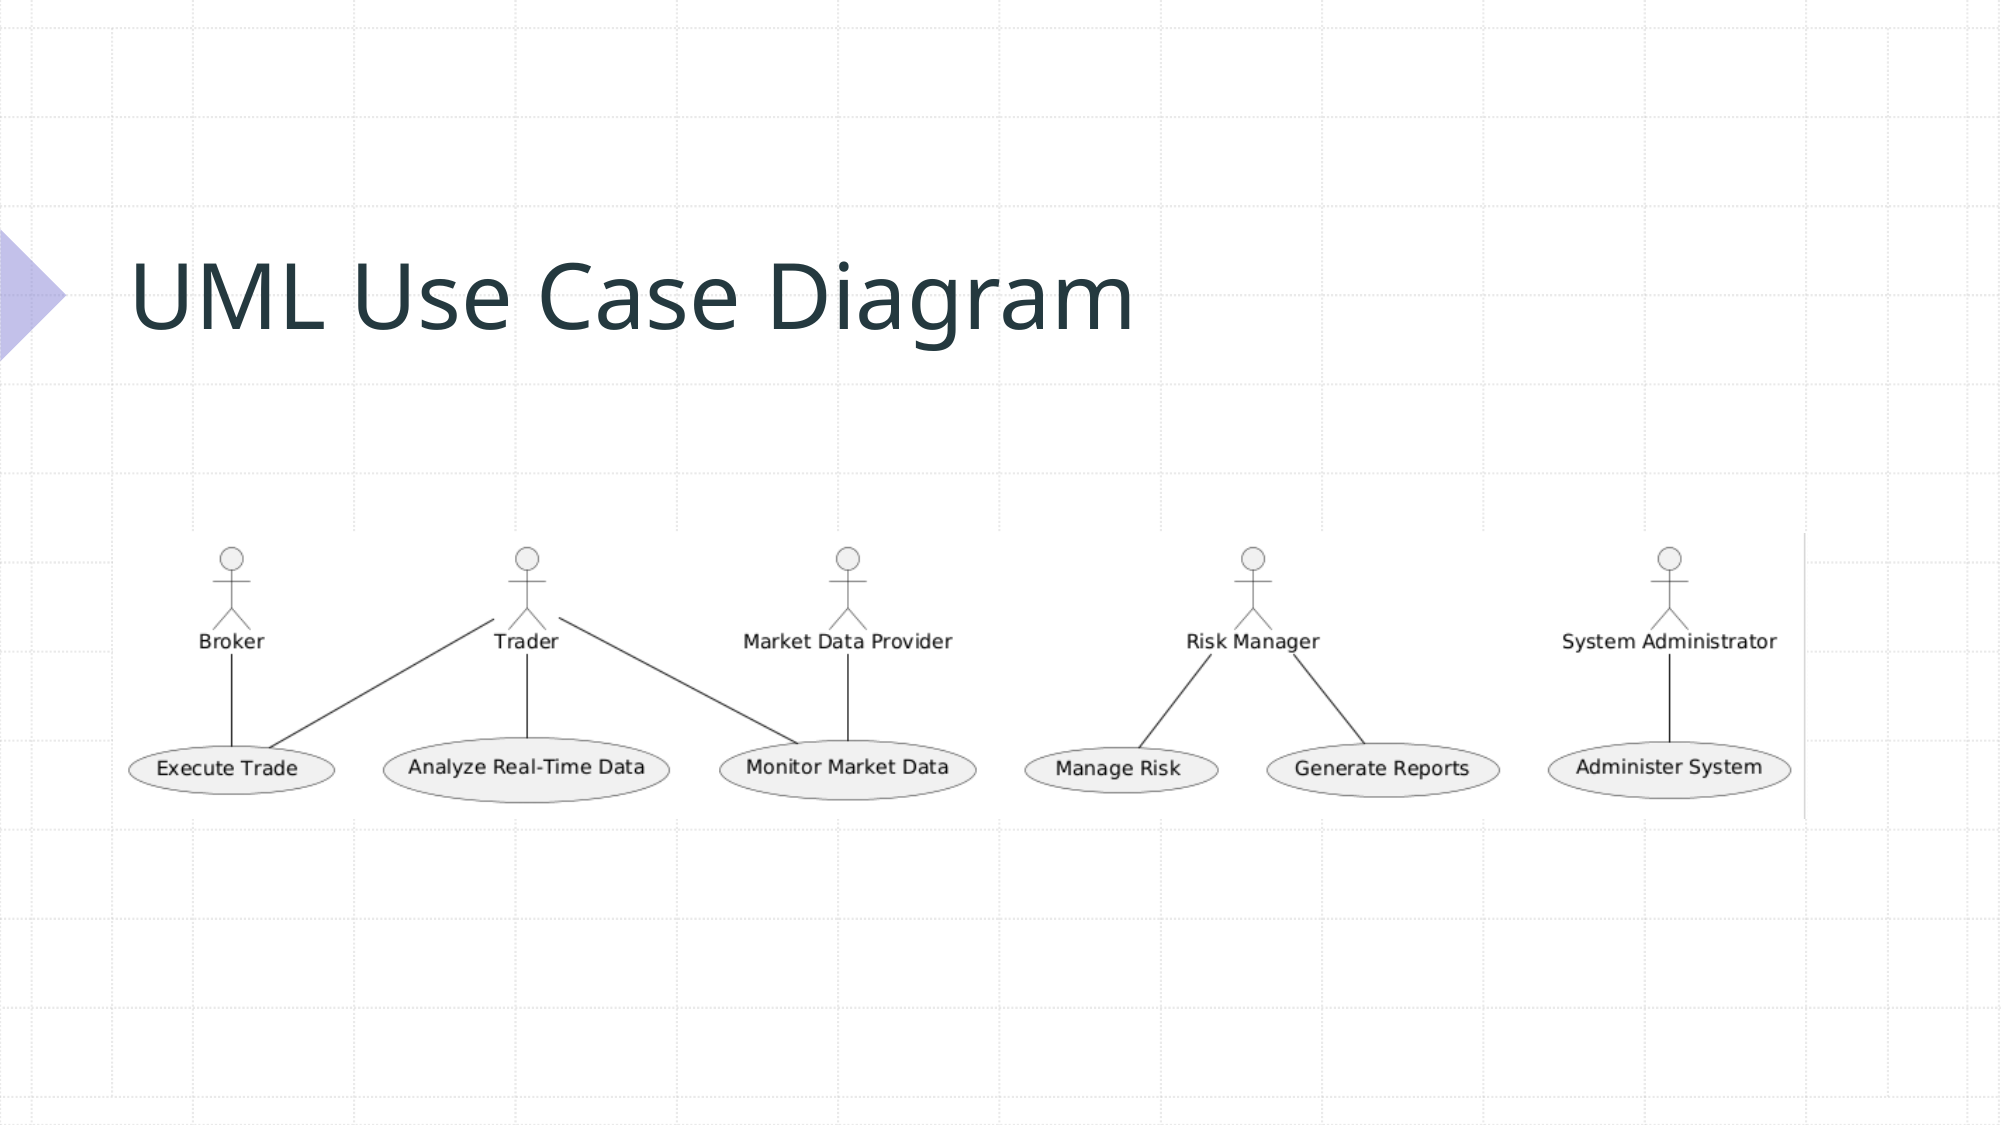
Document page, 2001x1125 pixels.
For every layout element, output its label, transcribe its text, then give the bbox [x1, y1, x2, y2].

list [113, 533, 1808, 819]
title UML Use Case Diagram [113, 119, 1808, 356]
